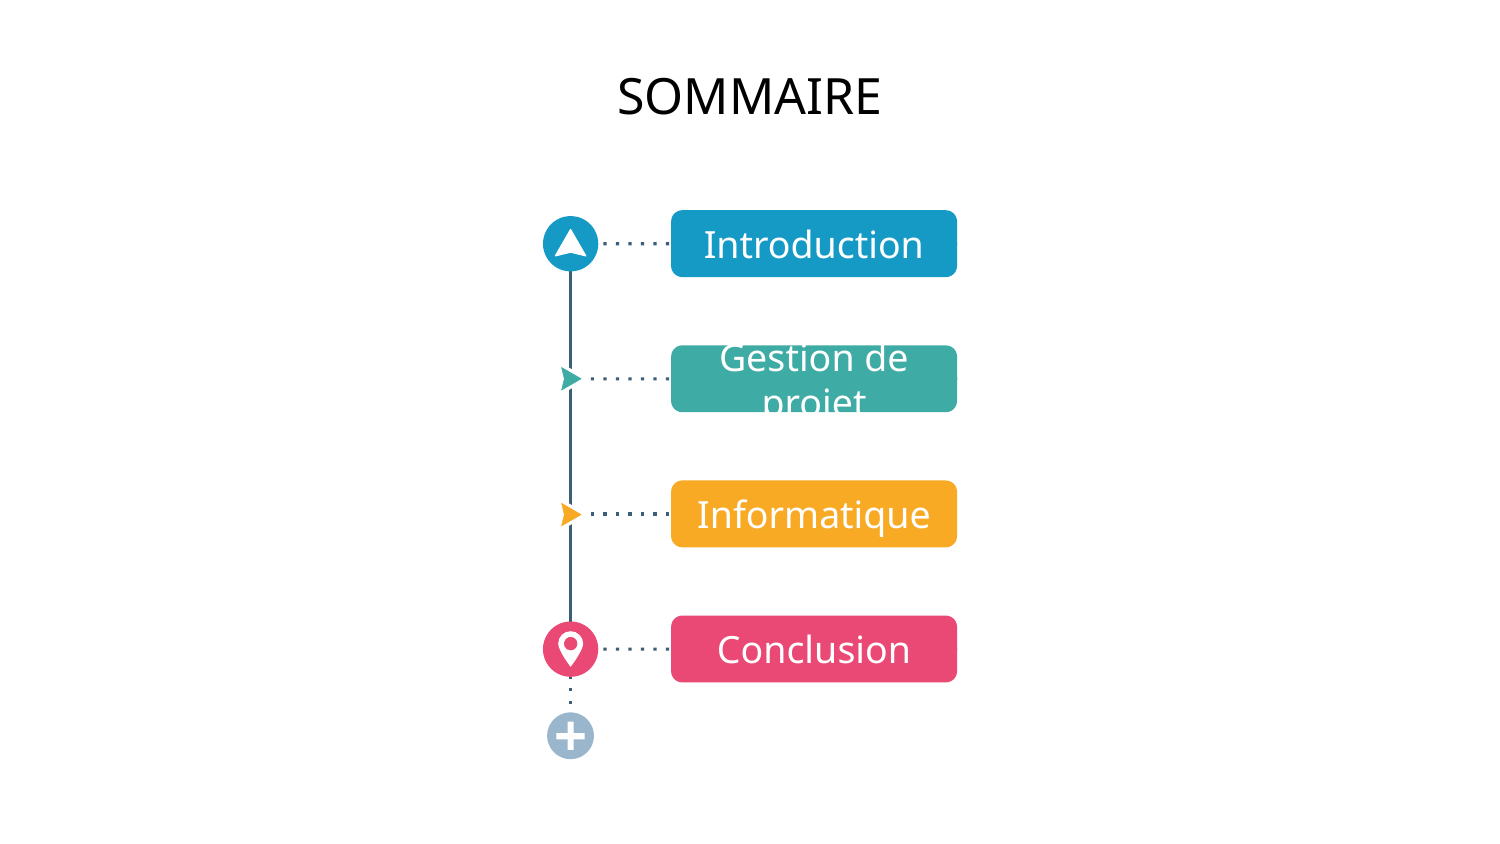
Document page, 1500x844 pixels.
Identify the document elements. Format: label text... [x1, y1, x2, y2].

title SOMMAIRE [348, 63, 1152, 127]
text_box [542, 215, 958, 760]
text_box Introduction [674, 210, 955, 214]
